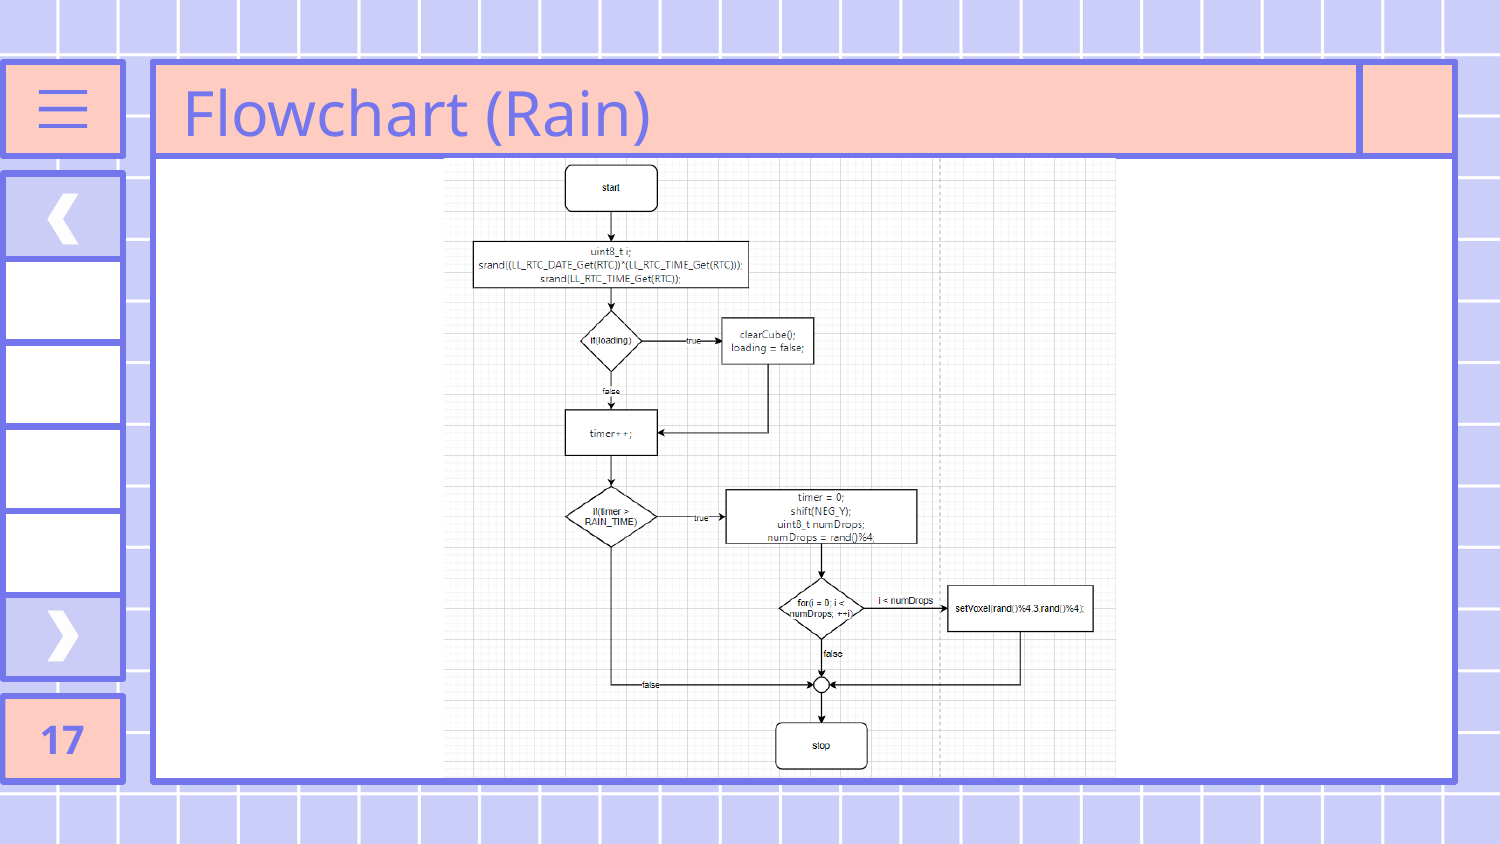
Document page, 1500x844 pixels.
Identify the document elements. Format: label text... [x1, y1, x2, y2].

text_box 17 [5, 699, 119, 778]
title Flowchart (Rain) [182, 64, 1318, 159]
picture [0, 0, 1500, 844]
picture [38, 610, 88, 662]
picture [38, 193, 88, 245]
picture [38, 90, 88, 129]
